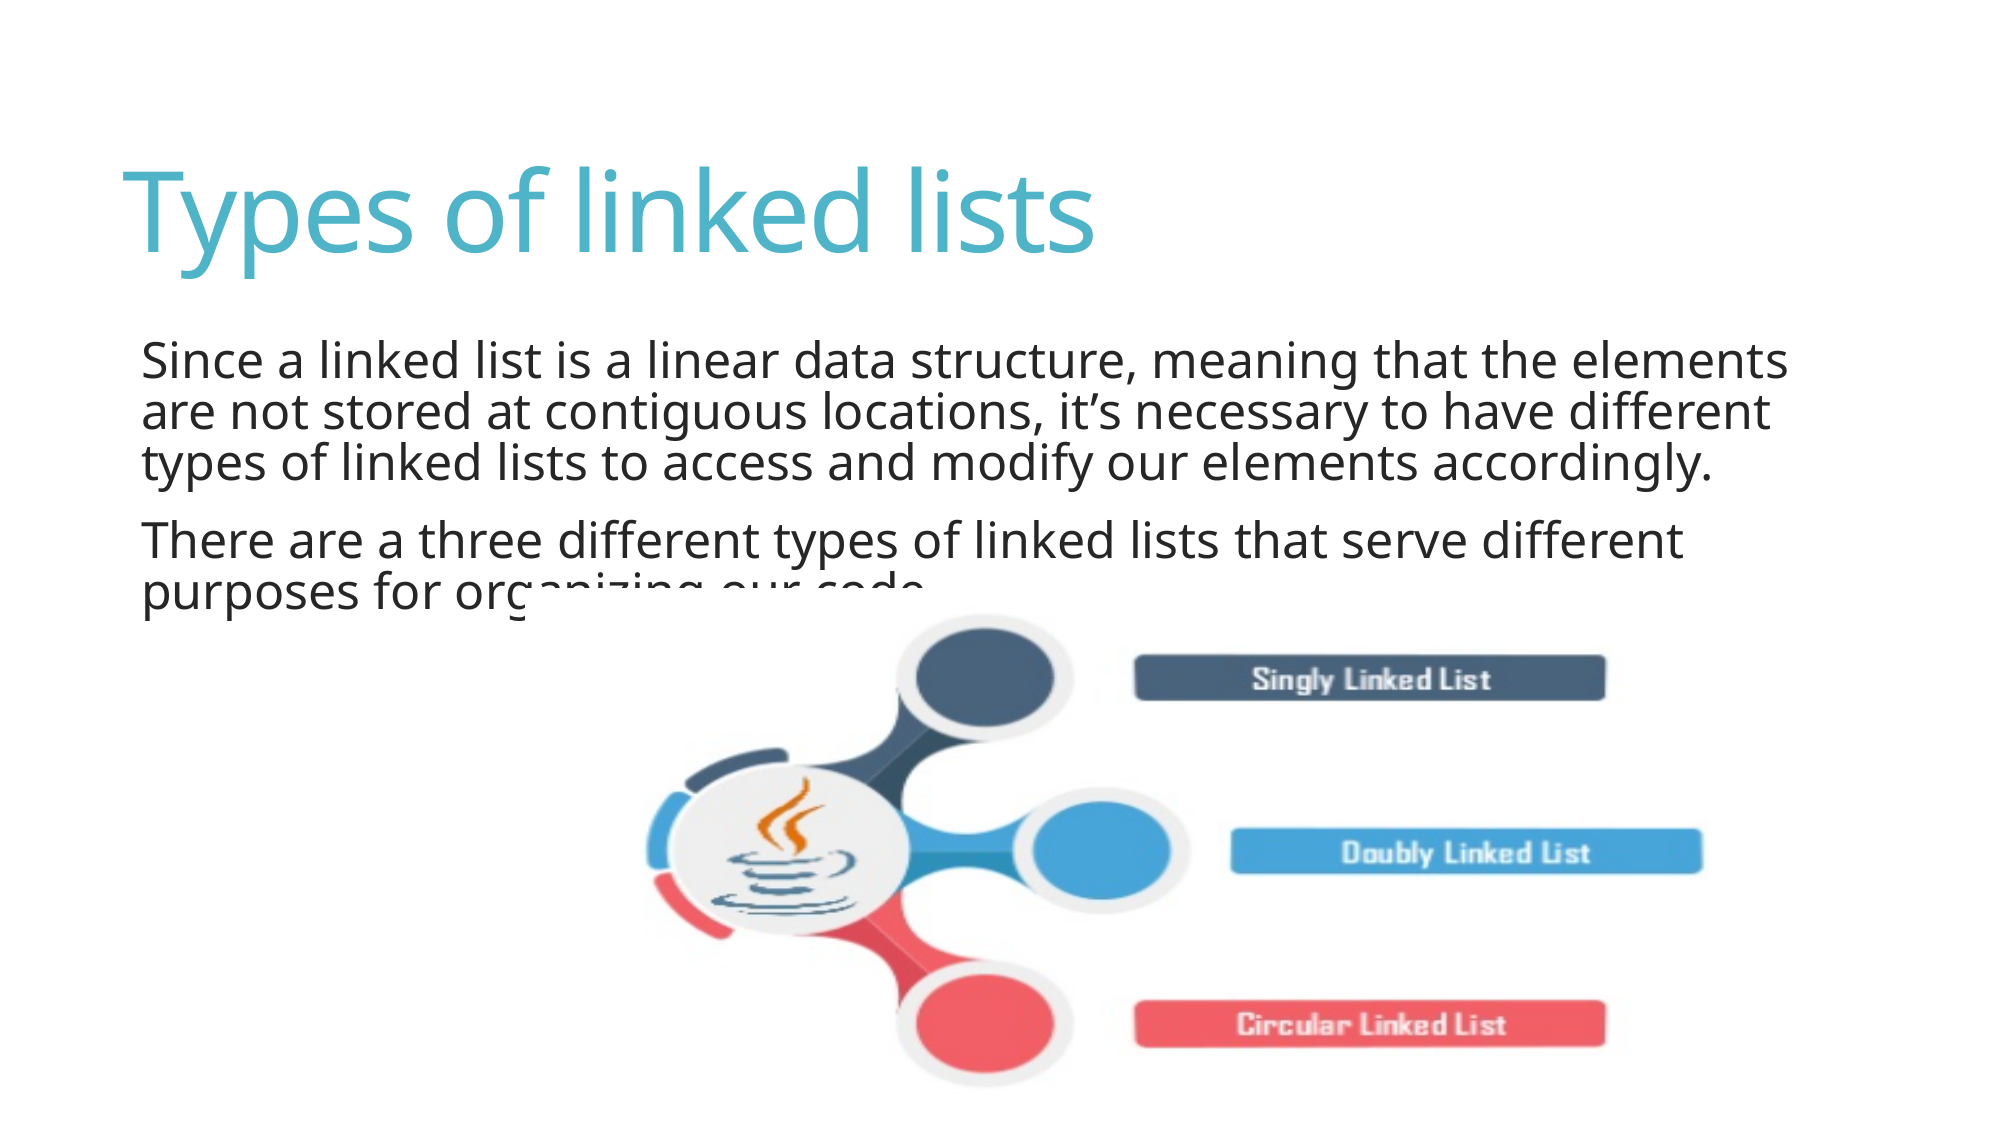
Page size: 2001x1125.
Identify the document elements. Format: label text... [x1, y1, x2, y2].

title Types of linked lists [107, 81, 1875, 354]
picture [524, 588, 1850, 1095]
list Since a linked list is a linear data structure, meaning that the elements are not stored at contiguous locations, it’s necessary to have different types of linked lists to access and modify our elements accordingly. There are a three different types of linked lists that serve different purposes for organizing our code. [111, 329, 1876, 948]
